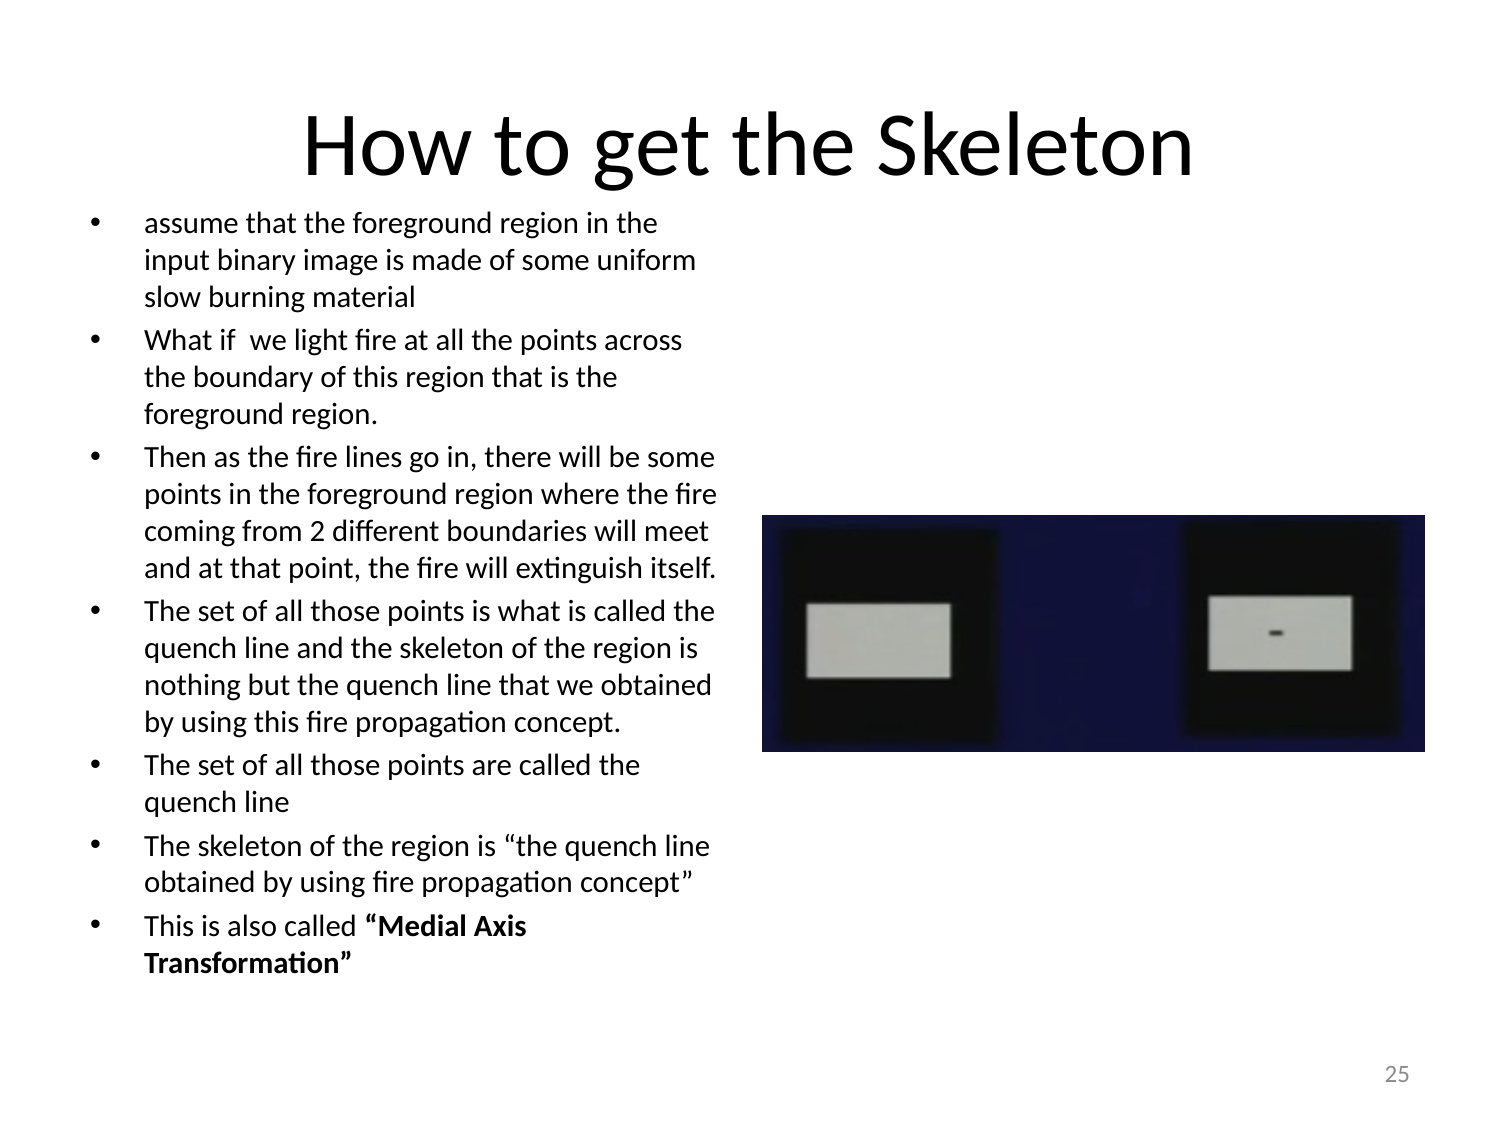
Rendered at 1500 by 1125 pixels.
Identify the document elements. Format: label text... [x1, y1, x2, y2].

title How to get the Skeleton [75, 45, 1425, 233]
list assume that the foreground region in the input binary image is made of some uniform slow burning material What if we light fire at all the points across the boundary of this region that is the foreground region. Then as the fire lines go in, there will be some points in the foreground region where the fire coming from 2 different boundaries will meet and at that point, the fire will extinguish itself. The set of all those points is what is called the quench line and the skeleton of the region is nothing but the quench line that we obtained by using this fire propagation concept. The set of all those points are called the quench line The skeleton of the region is “the quench line obtained by using fire propagation concept” This is also called “Medial Axis Transformation” [75, 195, 738, 1005]
slide_number 25 [1074, 1042, 1425, 1103]
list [762, 262, 1426, 1006]
